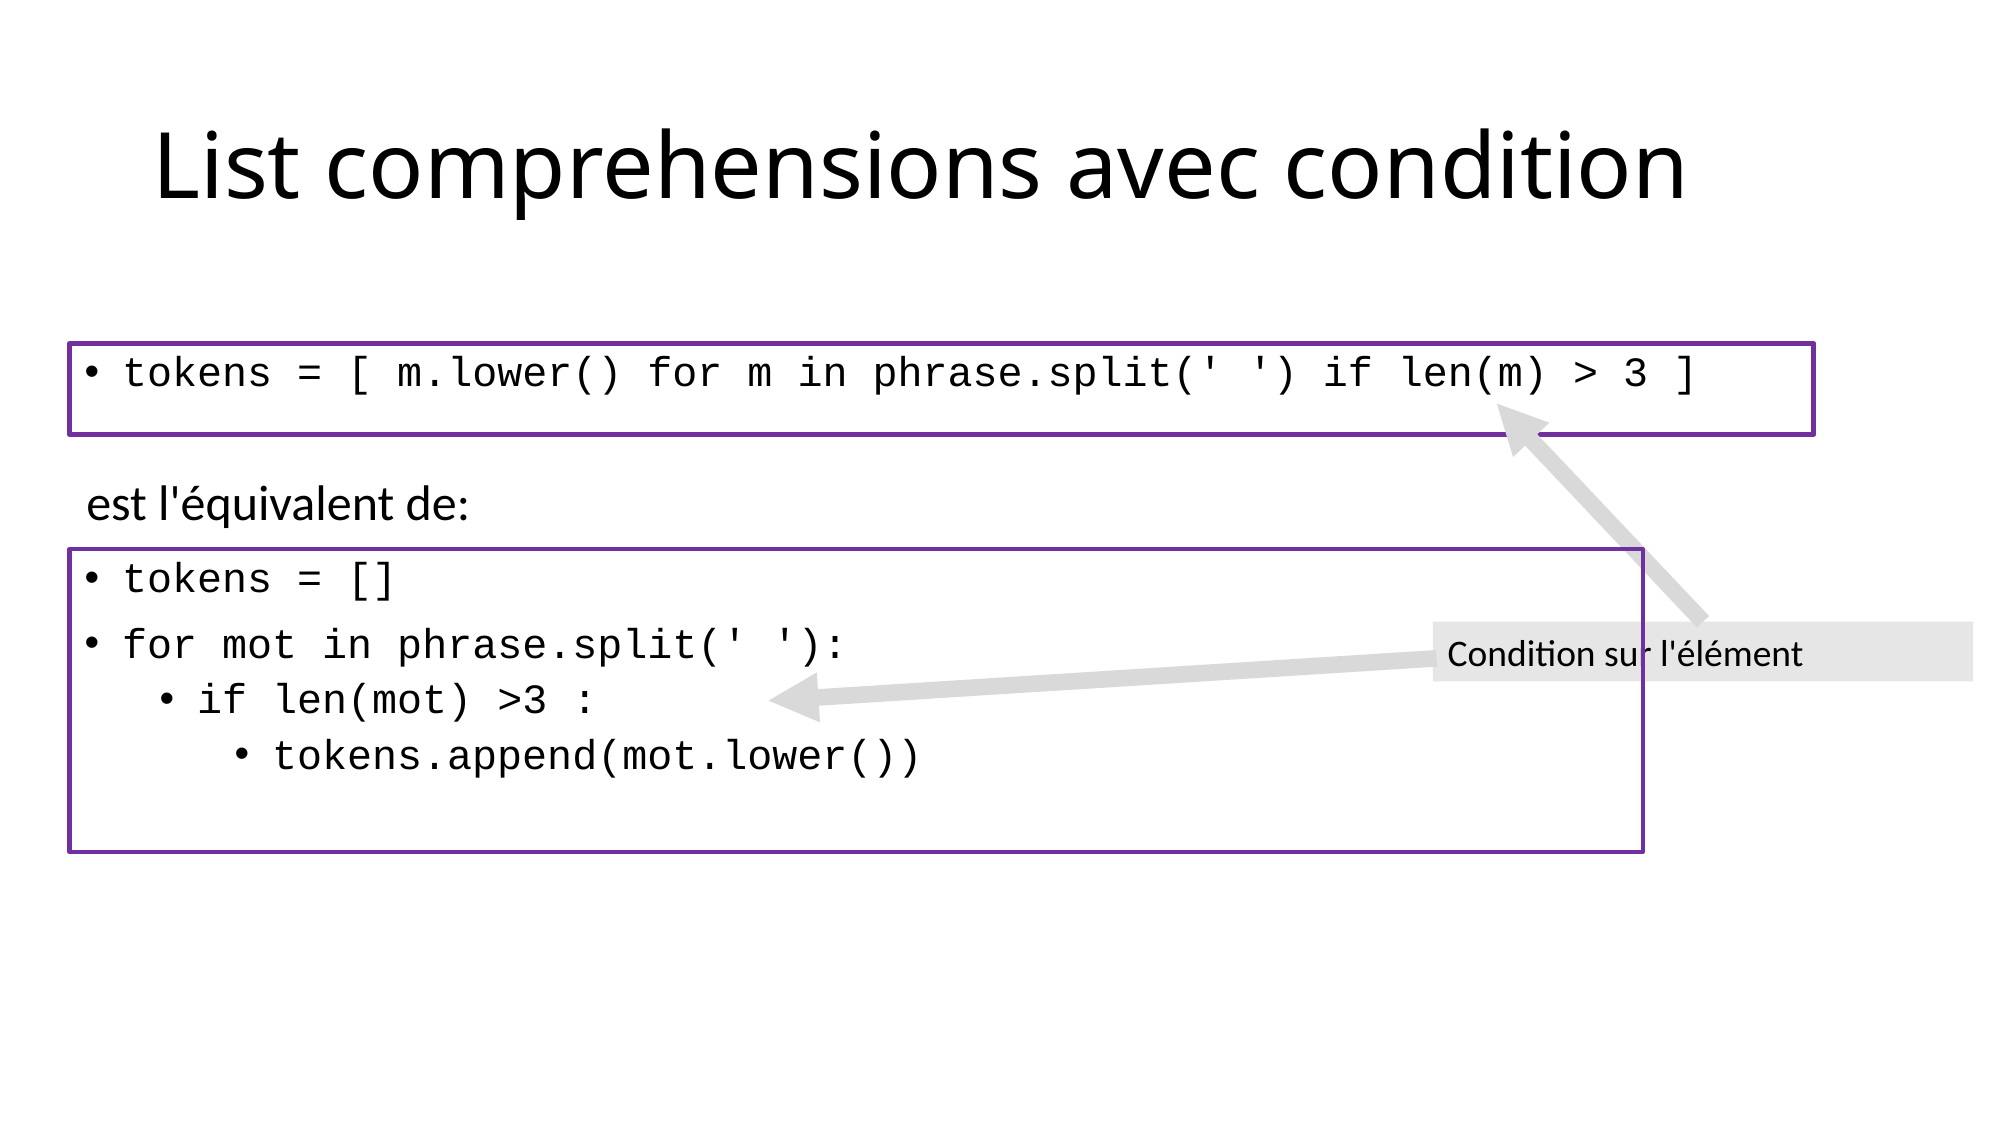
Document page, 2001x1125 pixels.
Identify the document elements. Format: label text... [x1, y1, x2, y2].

text_box Condition sur l'élément [1643, 621, 1974, 682]
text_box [1496, 403, 1704, 622]
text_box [768, 658, 1437, 701]
text_box tokens = [] for mot in phrase.split(' '): if len(mot) >3 : tokens.append(mot.lower()) [69, 549, 1643, 852]
text_box est l'équivalent de: [71, 462, 497, 538]
title List comprehensions avec condition [137, 59, 1863, 278]
text_box tokens = [ m.lower() for m in phrase.split(' ') if len(m) > 3 ] [69, 343, 1814, 435]
